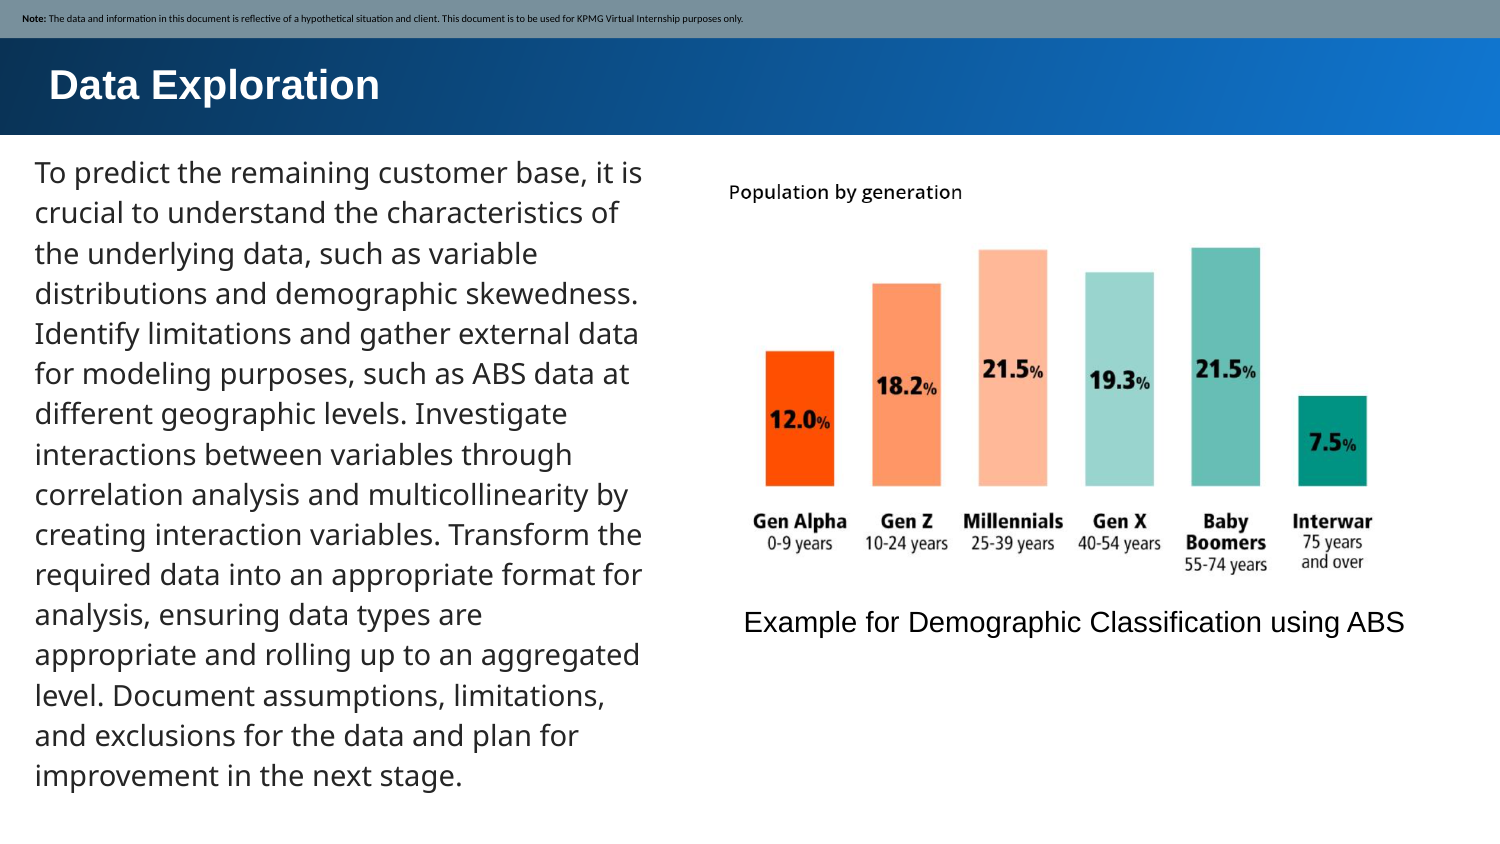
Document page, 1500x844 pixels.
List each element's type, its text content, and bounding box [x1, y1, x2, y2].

picture [723, 168, 1419, 592]
text_box Example for Demographic Classification using ABS [736, 596, 1483, 647]
text_box Note: The data and information in this document is reflective of a hypothetical situation and client. This document is to be used for KPMG Virtual Internship purposes only. [0, 0, 1500, 39]
text_box Data Exploration [33, 43, 1439, 124]
text_box [0, 39, 1500, 135]
text_box To predict the remaining customer base, it is crucial to understand the characteristics of the underlying data, such as variable distributions and demographic skewedness. Identify limitations and gather external data for modeling purposes, such as ABS data at different geographic levels. Investigate interactions between variables through correlation analysis and multicollinearity by creating interaction variables. Transform the required data into an appropriate format for analysis, ensuring data types are appropriate and rolling up to an aggregated level. Document assumptions, limitations, and exclusions for the data and plan for improvement in the next stage. [19, 134, 666, 807]
